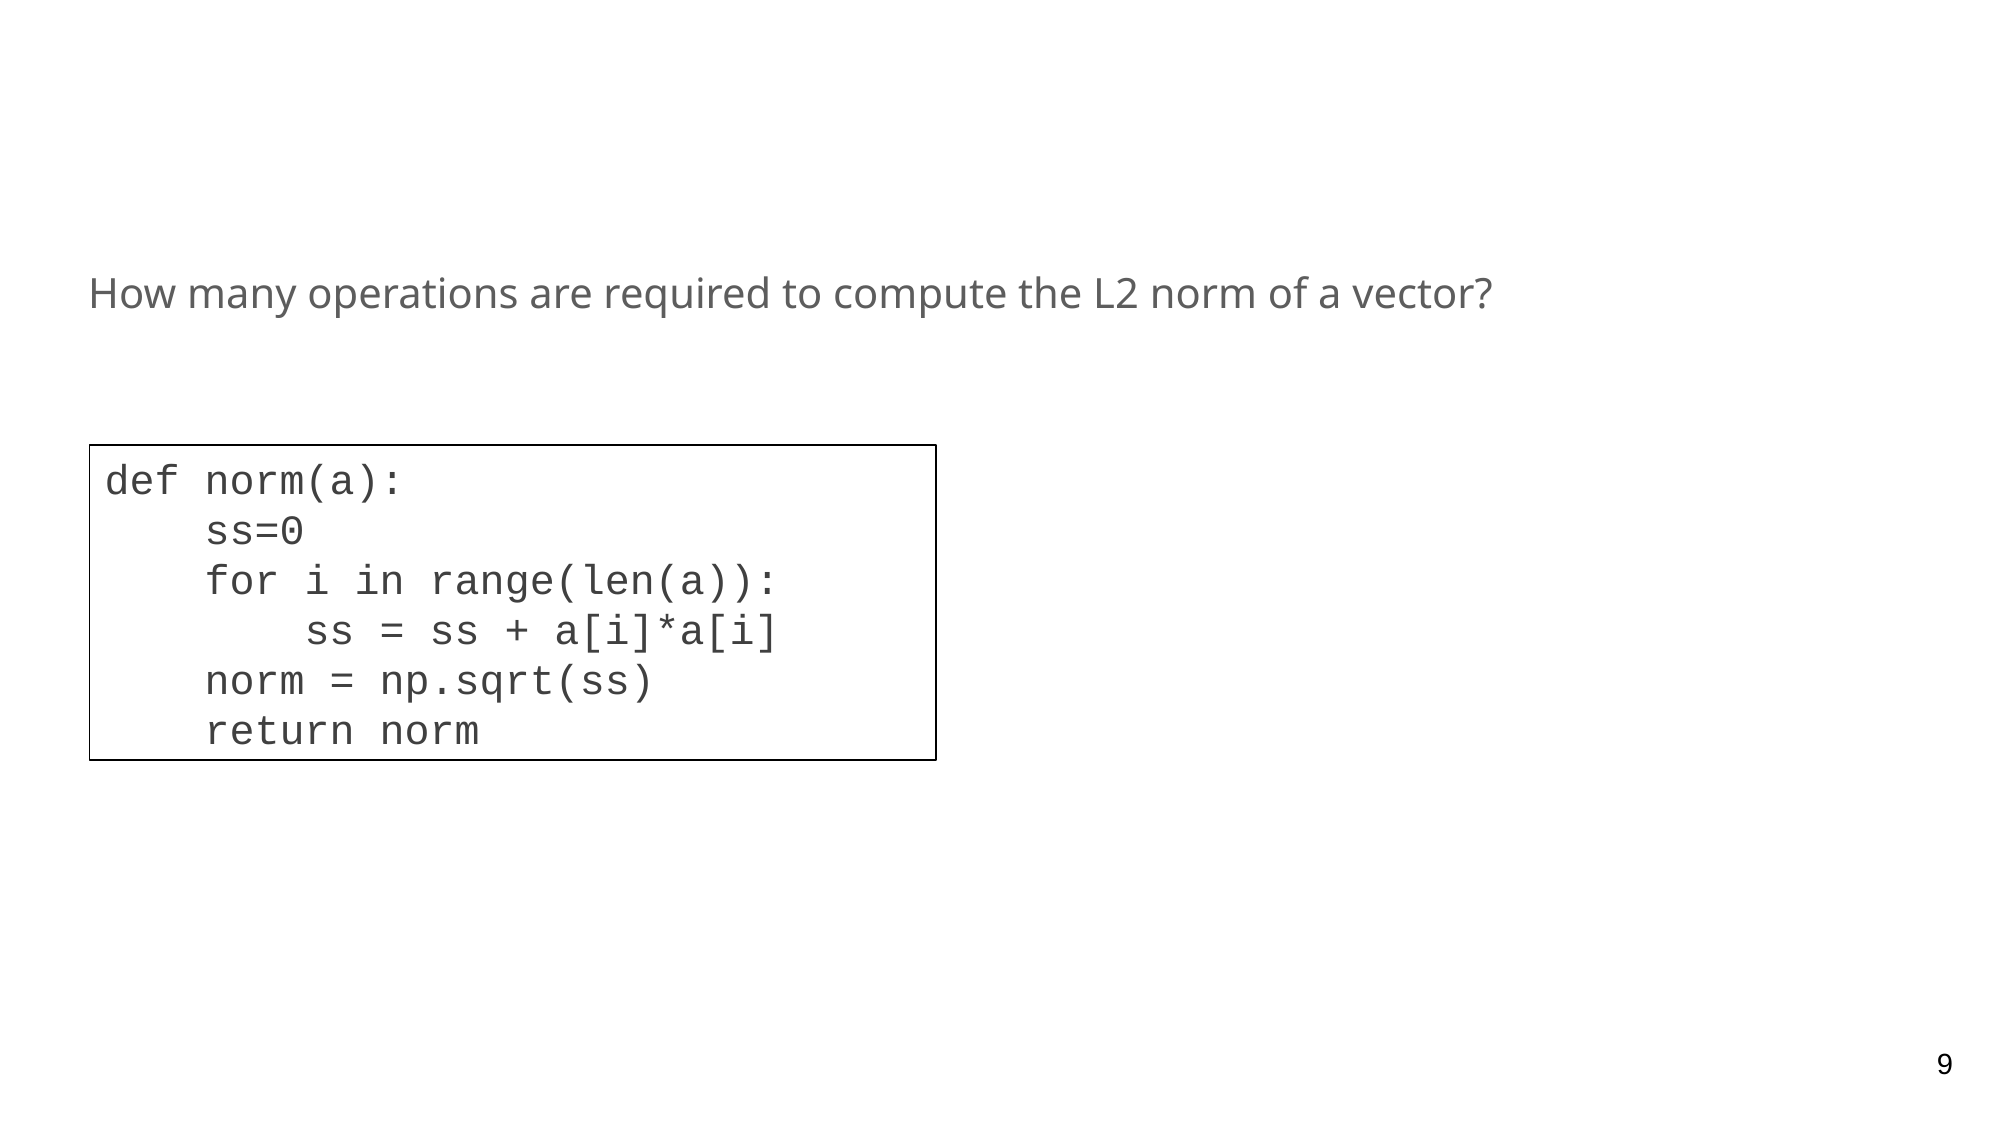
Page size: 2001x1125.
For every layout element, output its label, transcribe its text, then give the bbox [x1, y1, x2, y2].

list How many operations are required to compute the L2 norm of a vector? [68, 252, 1932, 1000]
slide_number 9 [1853, 1019, 1974, 1106]
text_box def norm(a): ss=0 for i in range(len(a)): ss = ss + a[i]*a[i] norm = np.sqrt(ss) return norm [89, 444, 937, 760]
